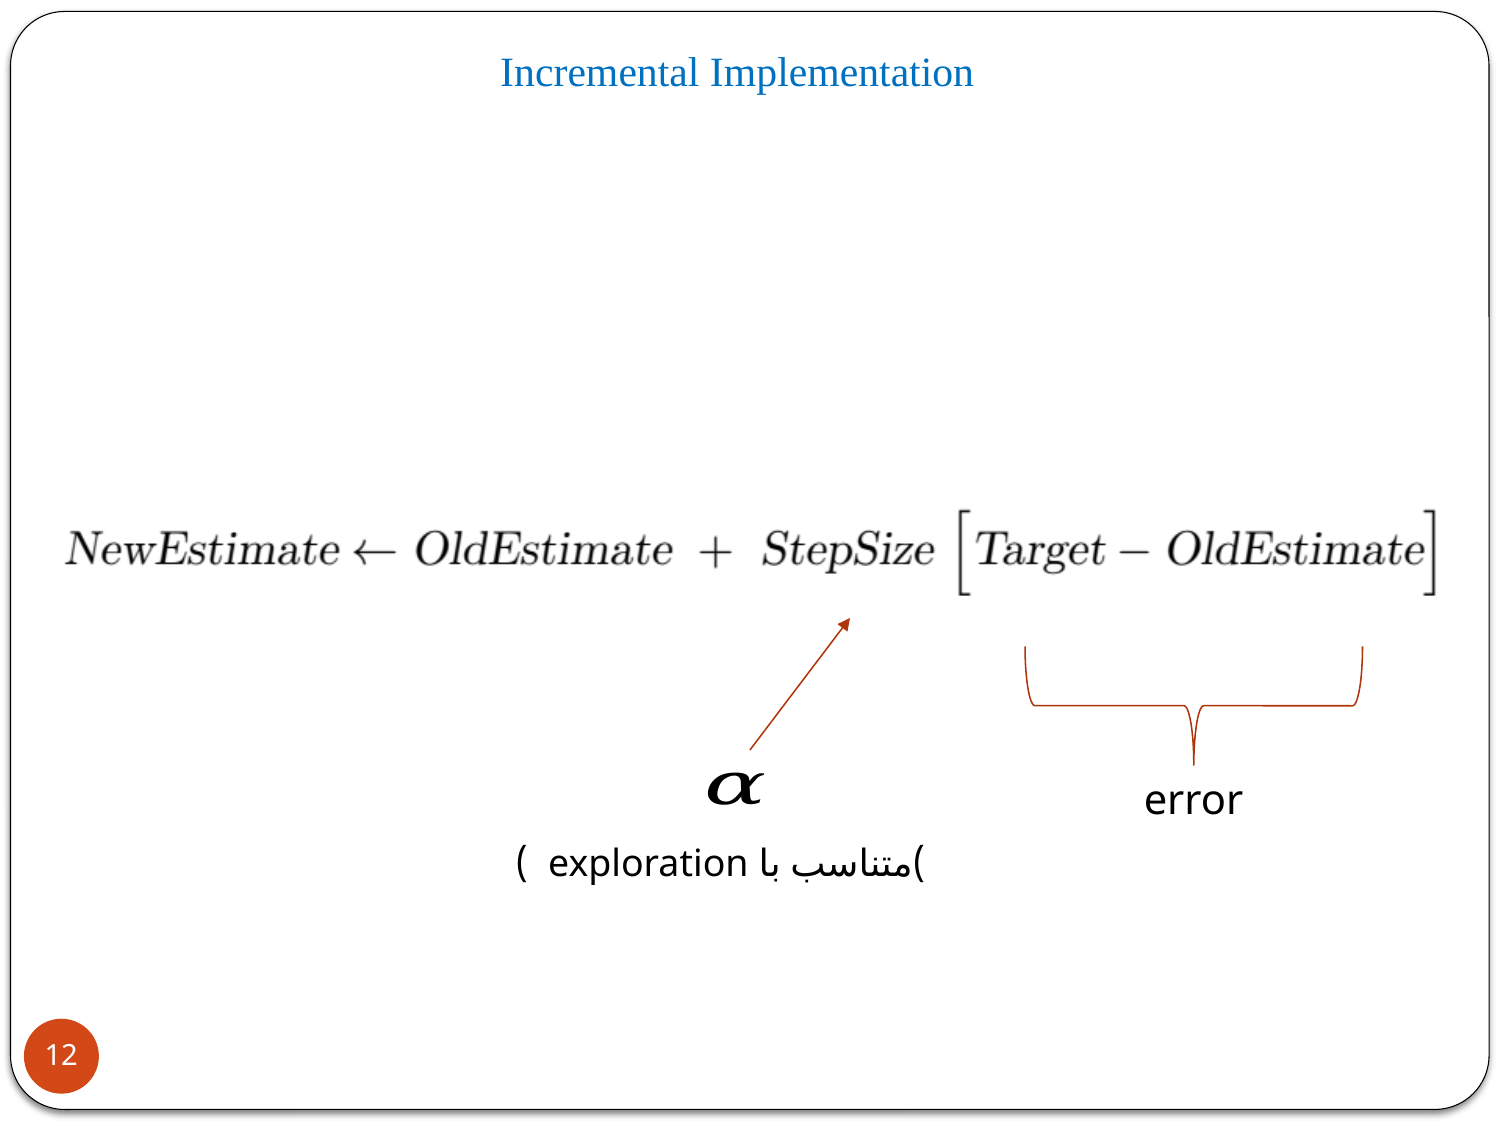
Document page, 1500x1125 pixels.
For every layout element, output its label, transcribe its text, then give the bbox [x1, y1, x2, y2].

text_box error [1129, 765, 1259, 830]
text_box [749, 617, 851, 751]
text_box Incremental Implementation [62, 37, 1413, 113]
text_box )متناسب با exploration ) [500, 831, 941, 891]
slide_number 12 [23, 1018, 99, 1094]
picture [50, 506, 1450, 619]
text_box [1024, 646, 1364, 765]
